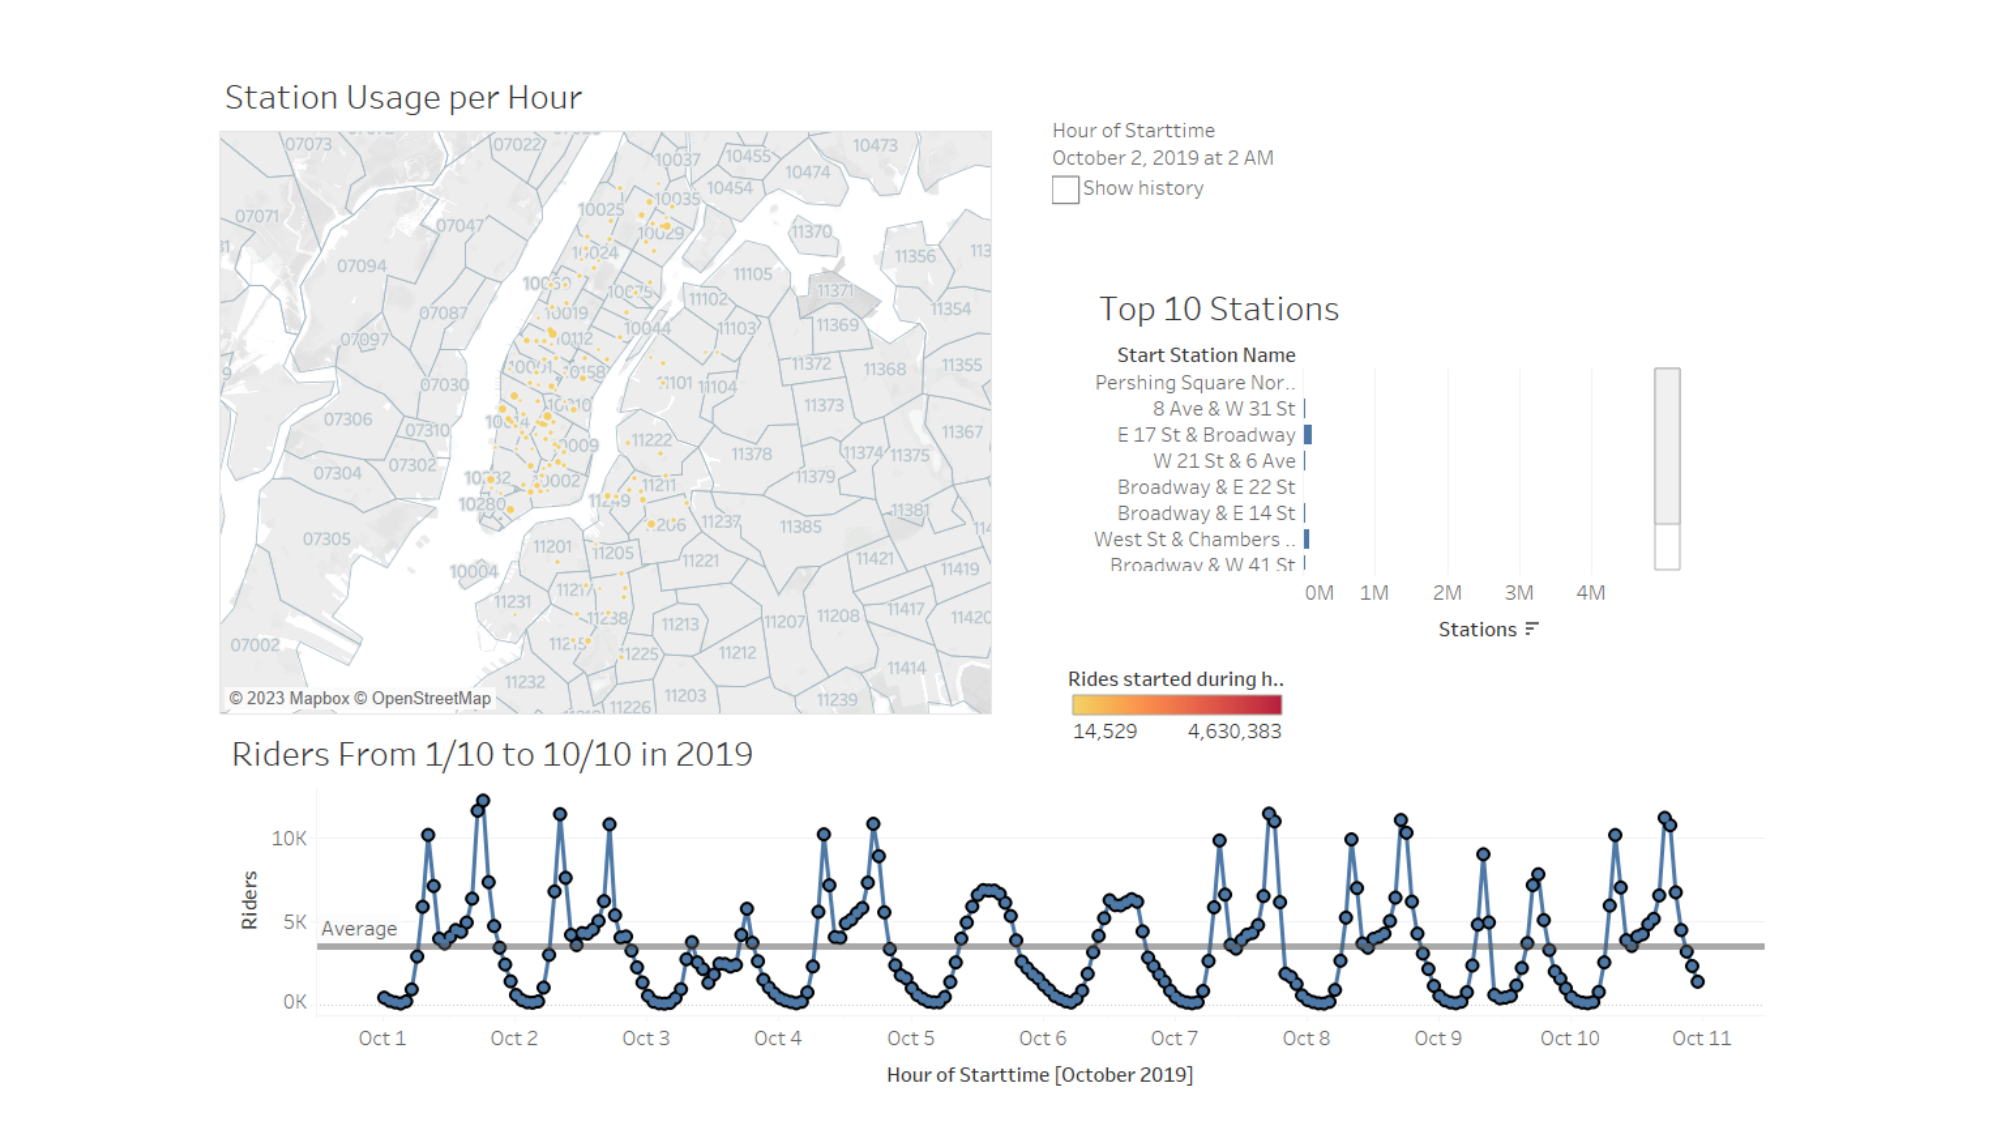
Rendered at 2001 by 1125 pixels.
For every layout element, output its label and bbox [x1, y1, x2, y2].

picture [119, 0, 1881, 1125]
